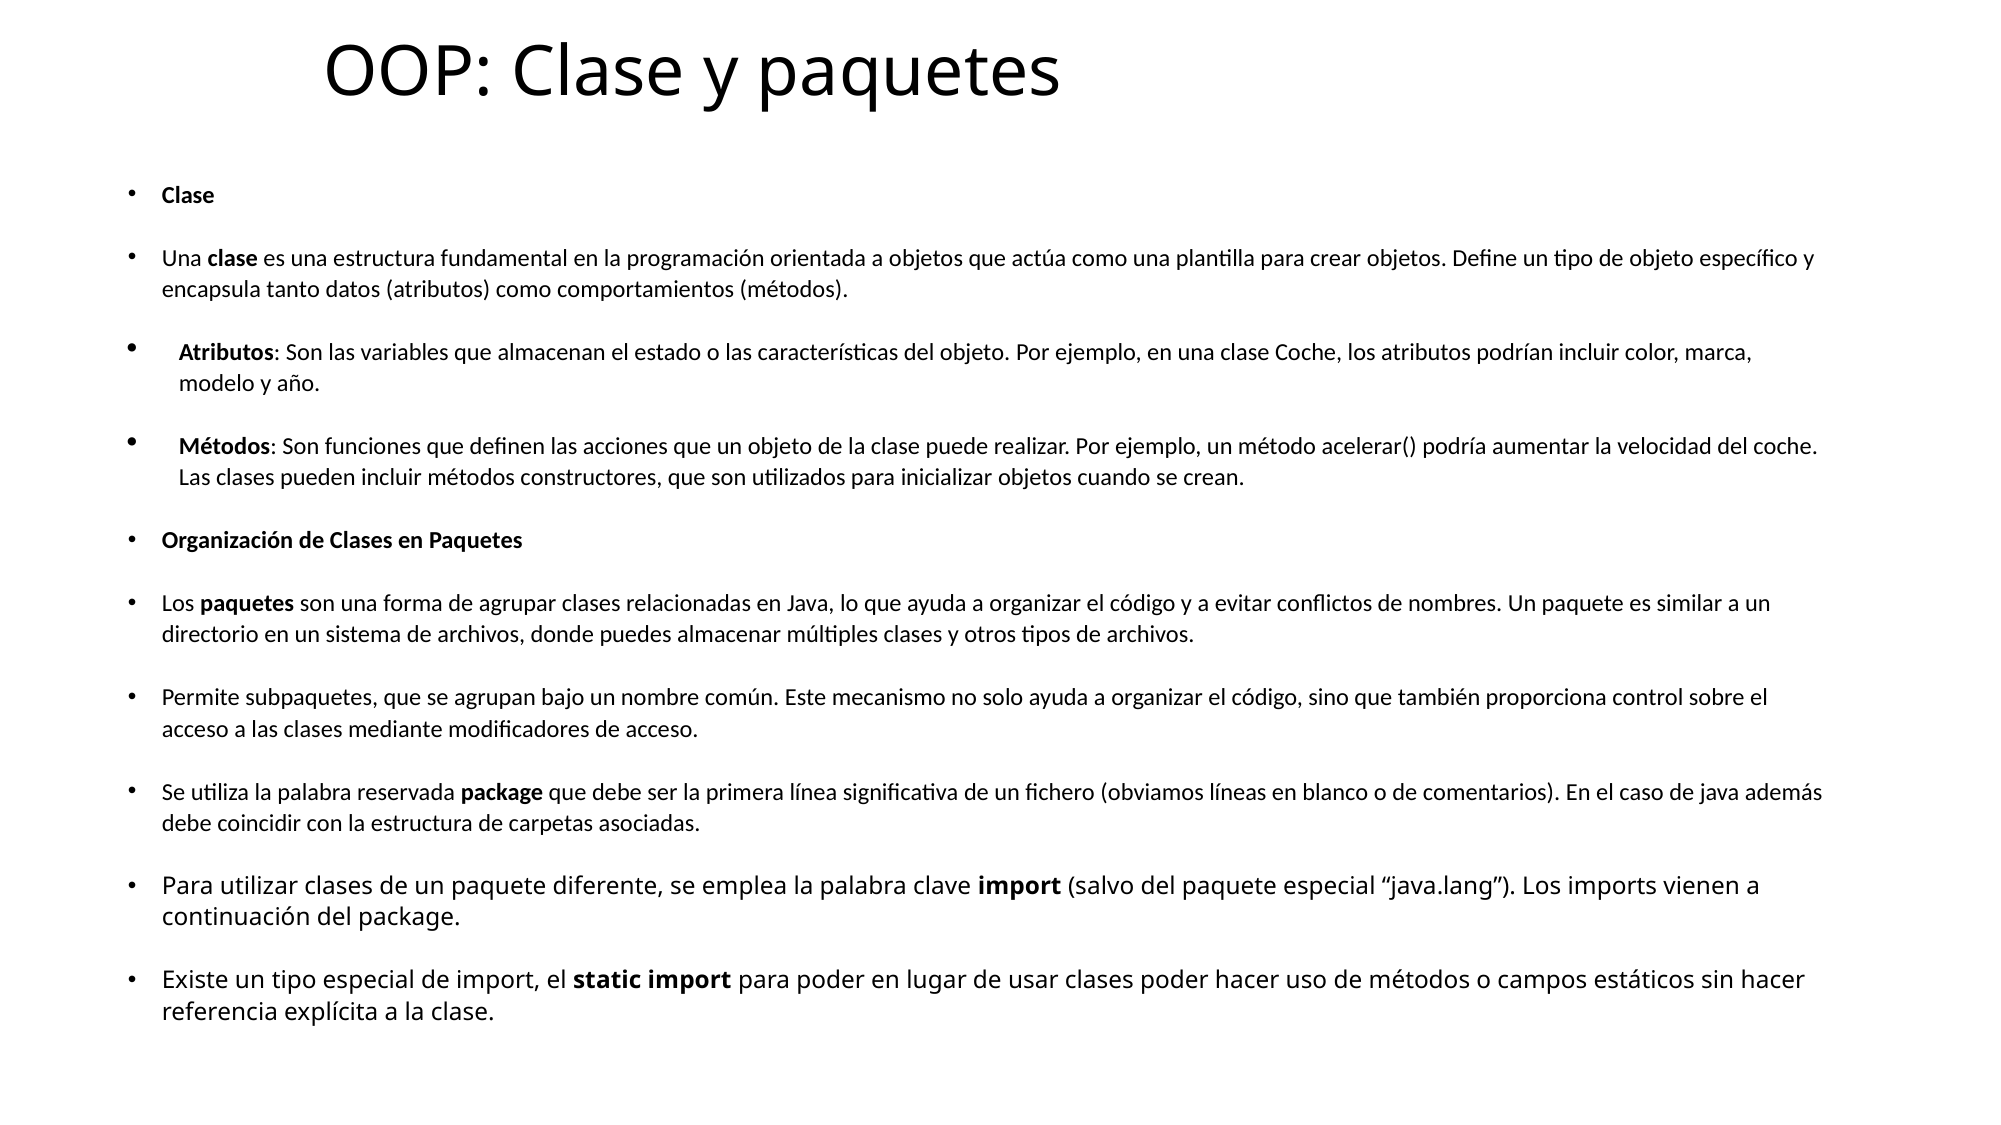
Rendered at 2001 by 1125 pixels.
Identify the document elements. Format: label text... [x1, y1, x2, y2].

title OOP: Clase y paquetes [308, 27, 1800, 119]
list Clase Una clase es una estructura fundamental en la programación orientada a objetos que actúa como una plantilla para crear objetos. Define un tipo de objeto específico y encapsula tanto datos (atributos) como comportamientos (métodos). Atributos: Son las variables que almacenan el estado o las características del objeto. Por ejemplo, en una clase Coche, los atributos podrían incluir color, marca, modelo y año. Métodos: Son funciones que definen las acciones que un objeto de la clase puede realizar. Por ejemplo, un método acelerar() podría aumentar la velocidad del coche. Las clases pueden incluir métodos constructores, que son utilizados para inicializar objetos cuando se crean. Organización de Clases en Paquetes Los paquetes son una forma de agrupar clases relacionadas en Java, lo que ayuda a organizar el código y a evitar conflictos de nombres. Un paquete es similar a un directorio en un sistema de archivos, donde puedes almacenar múltiples clases y otros tipos de archivos. Permite subpaquetes, que se agrupan bajo un nombre común. Este mecanismo no solo ayuda a organizar el código, sino que también proporciona control sobre el acceso a las clases mediante modificadores de acceso. Se utiliza la palabra reservada package que debe ser la primera línea significativa de un fichero (obviamos líneas en blanco o de comentarios). En el caso de java además debe coincidir con la estructura de carpetas asociadas. Para utilizar clases de un paquete diferente, se emplea la palabra clave import (salvo del paquete especial “java.lang”). Los imports vienen a continuación del package. Existe un tipo especial de import, el static import para poder en lugar de usar clases poder hacer uso de métodos o campos estáticos sin hacer referencia explícita a la clase. [112, 169, 1842, 1038]
